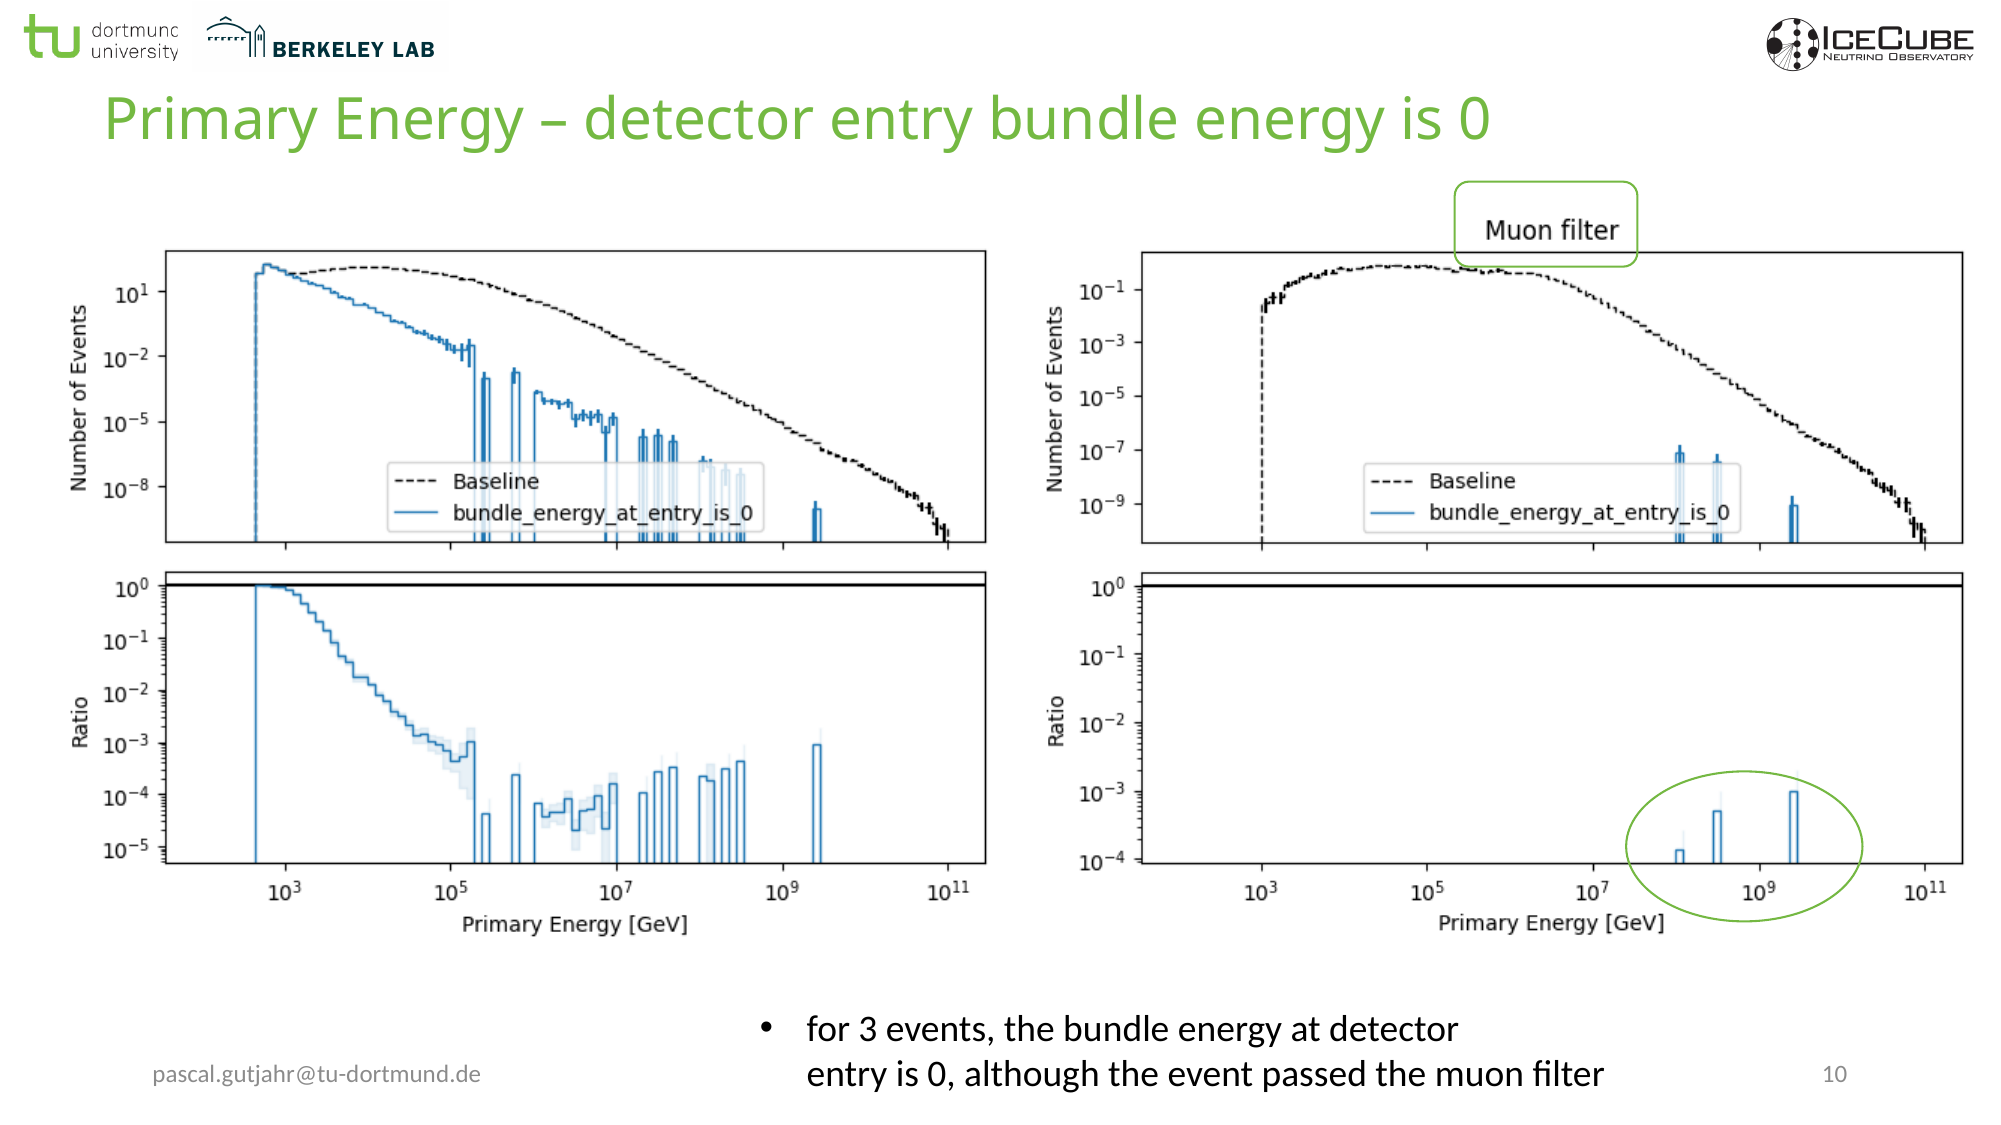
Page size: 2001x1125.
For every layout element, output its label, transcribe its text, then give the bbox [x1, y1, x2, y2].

picture [192, 1, 449, 59]
title Primary Energy – detector entry bundle energy is 0 [88, 59, 1977, 182]
text_box for 3 events, the bundle energy at detector entry is 0, although the event passed the muon filter [744, 996, 1621, 1102]
slide_number pascal.gutjahr@tu-dortmund.de [137, 1042, 588, 1103]
picture [1032, 204, 1977, 950]
picture [56, 237, 1001, 950]
slide_number 10 [1412, 1042, 1863, 1103]
text_box [1453, 180, 1639, 204]
